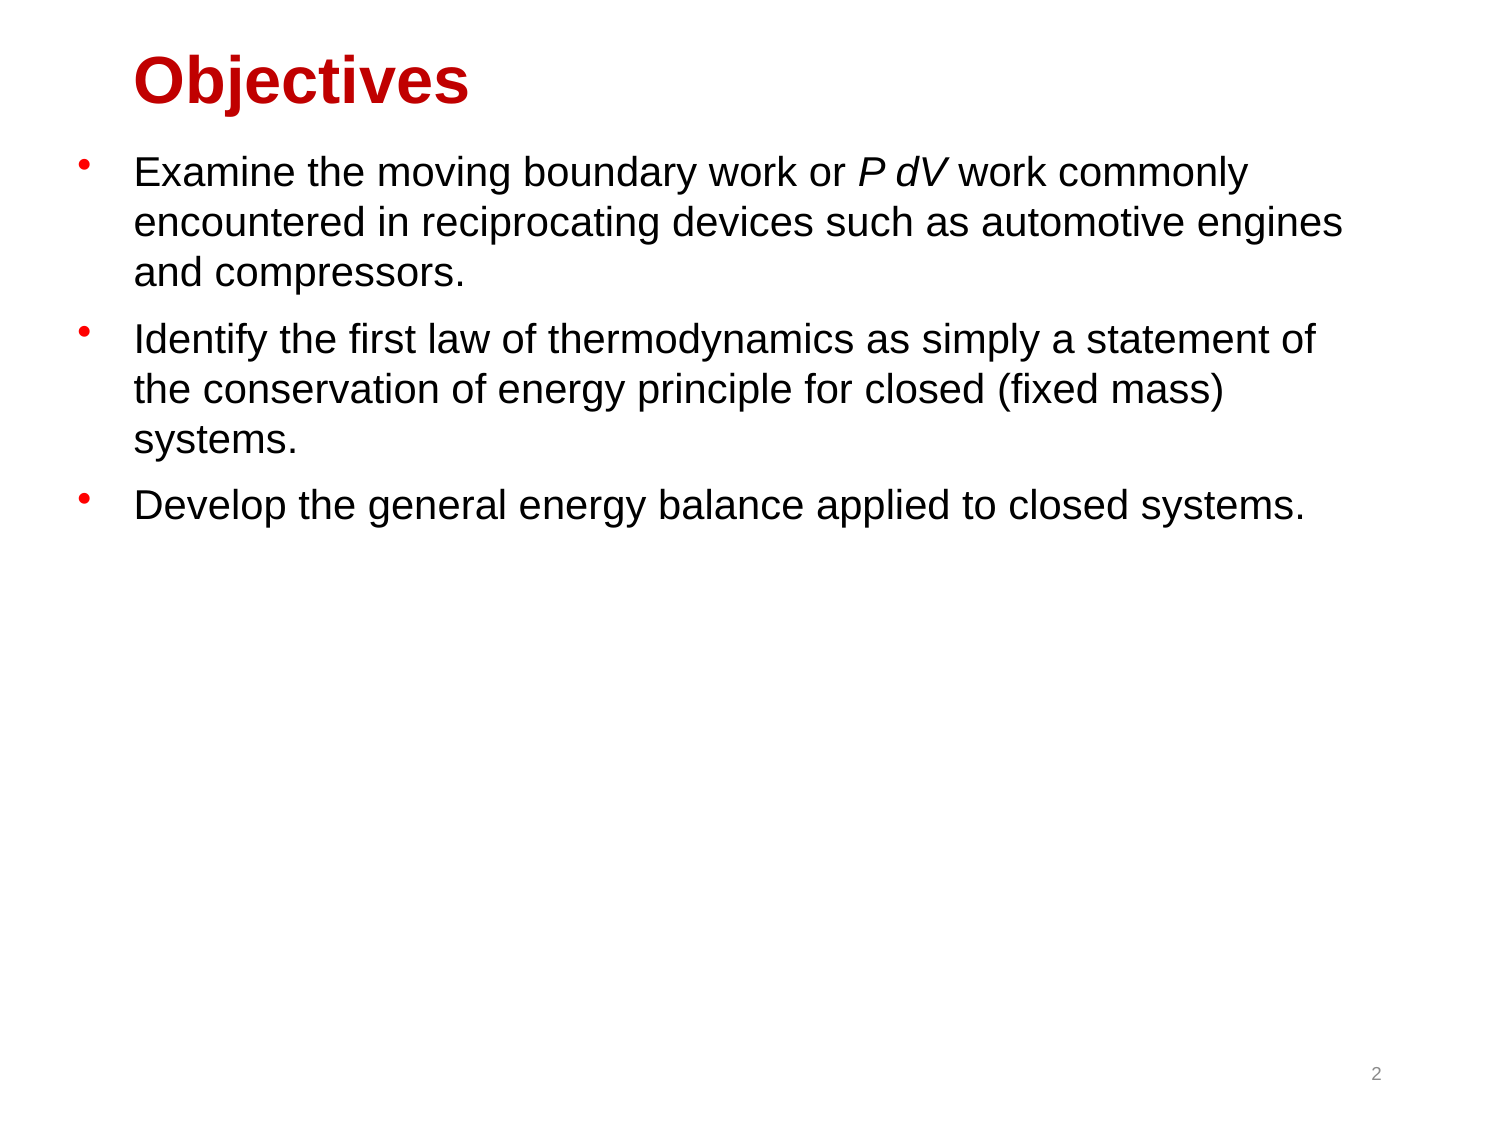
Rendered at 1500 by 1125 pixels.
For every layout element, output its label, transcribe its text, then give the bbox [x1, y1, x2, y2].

slide_number 2 [1059, 1042, 1397, 1103]
text_box Examine the moving boundary work or P dV work commonly encountered in reciprocating devices such as automotive engines and compressors. Identify the first law of thermodynamics as simply a statement of the conservation of energy principle for closed (fixed mass) systems. Develop the general energy balance applied to closed systems. [62, 137, 1388, 536]
text_box Objectives [119, 29, 486, 124]
